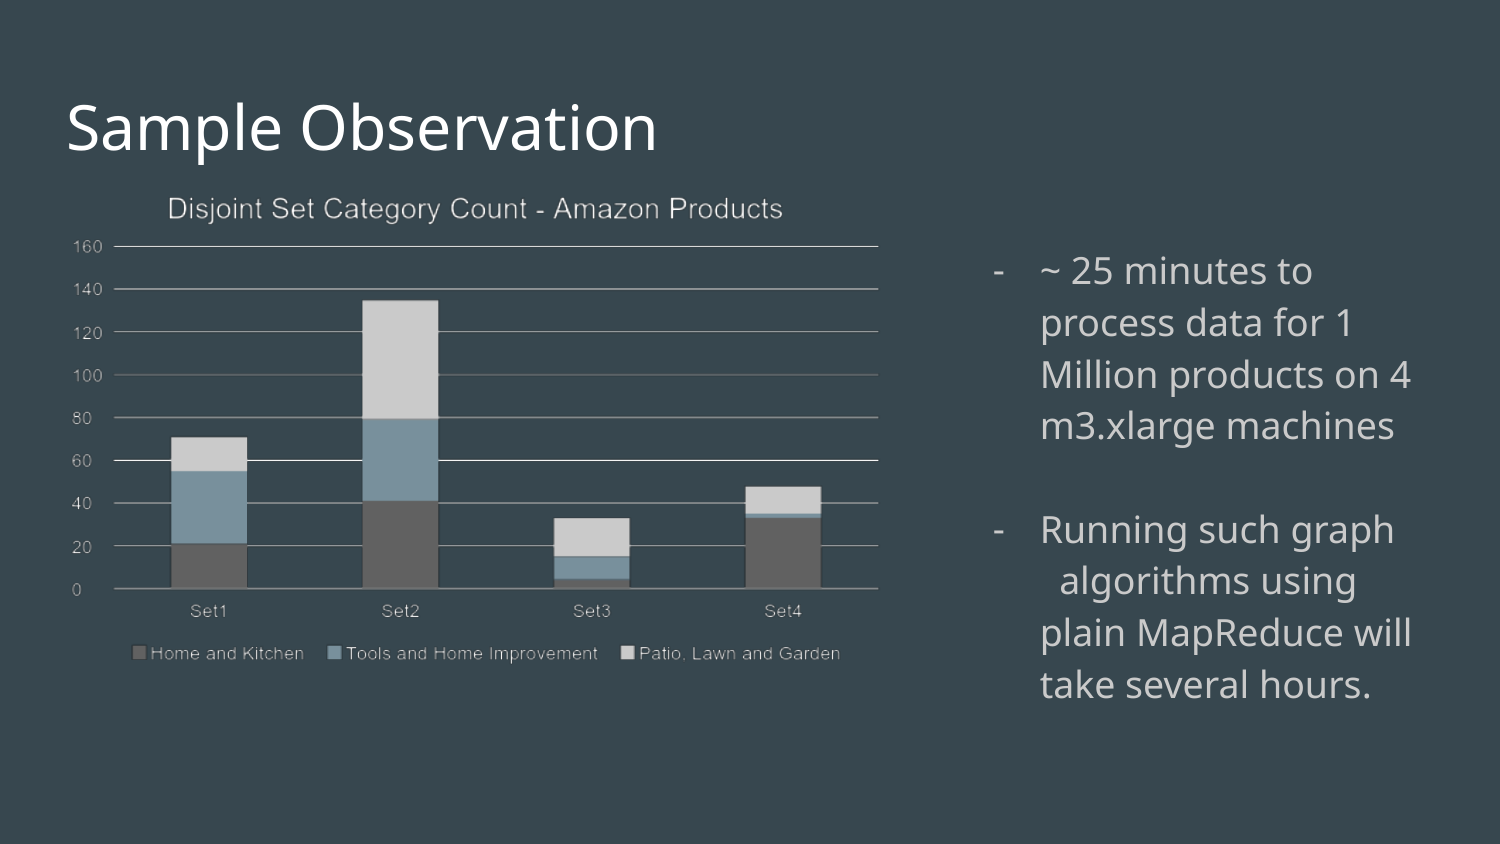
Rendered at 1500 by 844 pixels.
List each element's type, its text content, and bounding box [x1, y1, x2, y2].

list ~ 25 minutes to process data for 1 Million products on 4 m3.xlarge machines Running such graph algorithms using plain MapReduce will take several hours. [940, 180, 1449, 750]
picture [50, 192, 900, 685]
title Sample Observation [51, 72, 1449, 167]
